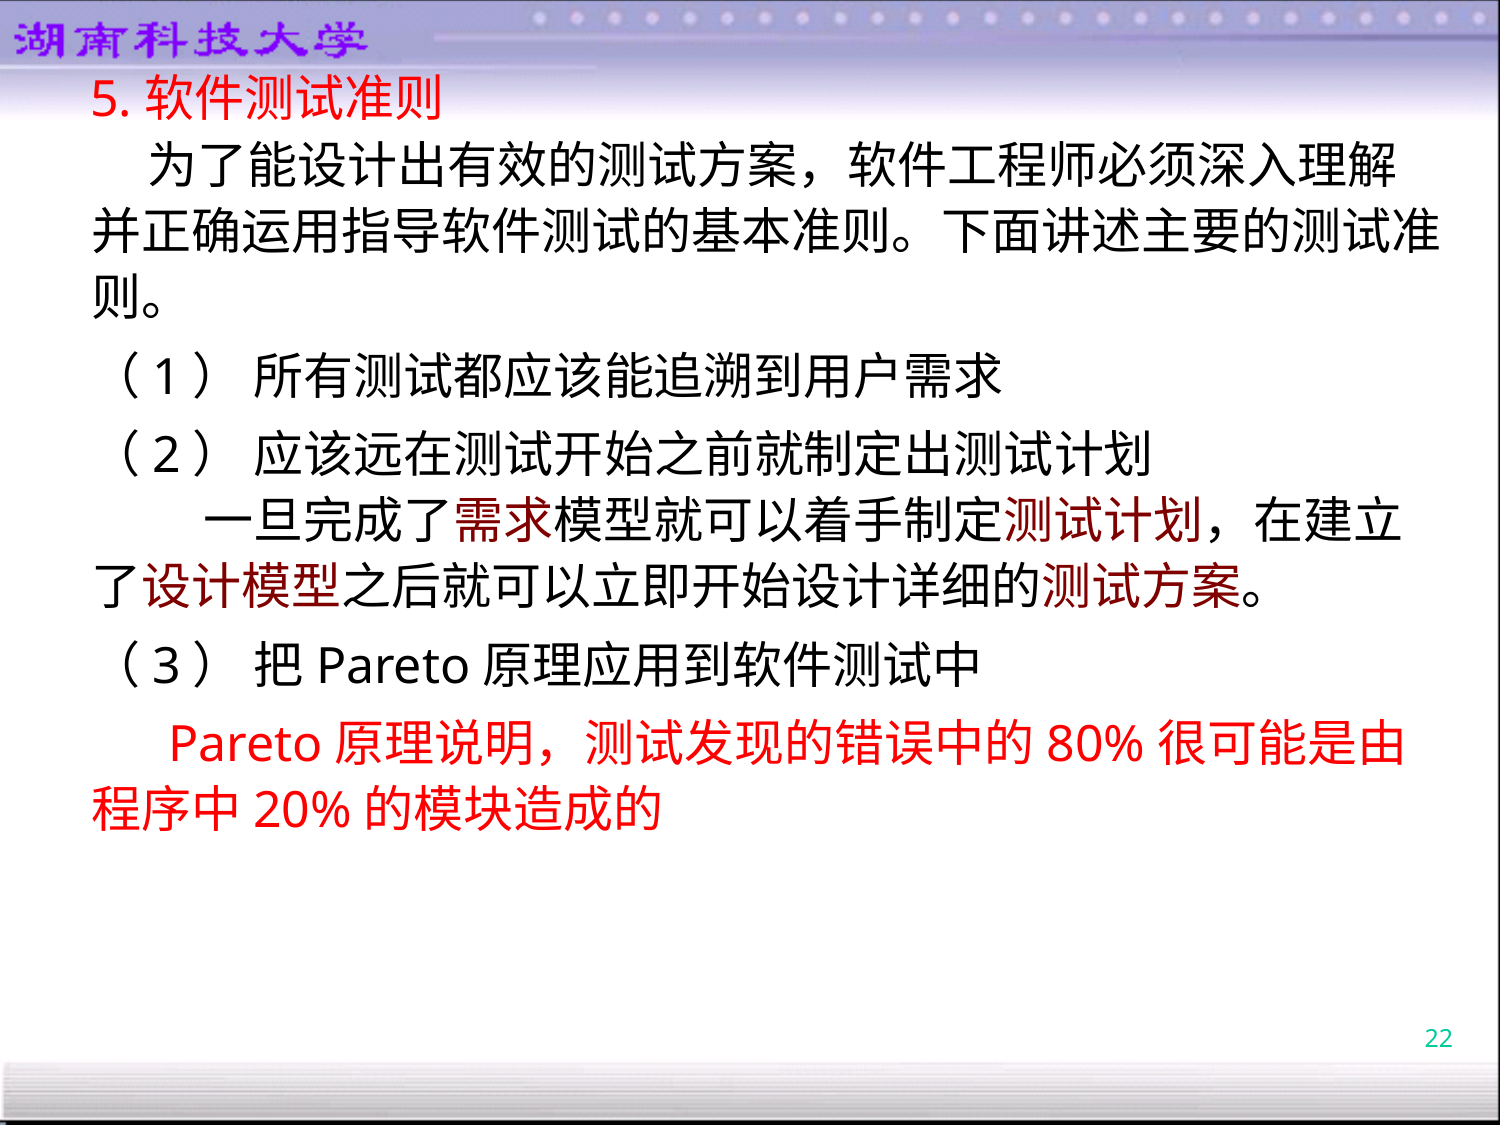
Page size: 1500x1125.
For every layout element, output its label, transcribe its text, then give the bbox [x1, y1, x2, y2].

picture [0, 0, 1500, 1125]
text_box 22 [1409, 1015, 1468, 1061]
subtitle 5.软件测试准则 为了能设计出有效的测试方案，软件工程师必须深入理解并正确运用指导软件测试的基本准则。下面讲述主要的测试准则。 （1） 所有测试都应该能追溯到用户需求 （2） 应该远在测试开始之前就制定出测试计划 一旦完成了需求模型就可以着手制定测试计划，在建立了设计模型之后就可以立即开始设计详细的测试方案。 （3） 把Pareto原理应用到软件测试中 Pareto原理说明，测试发现的错误中的80%很可能是由程序中20%的模块造成的 [29, 66, 1458, 1094]
